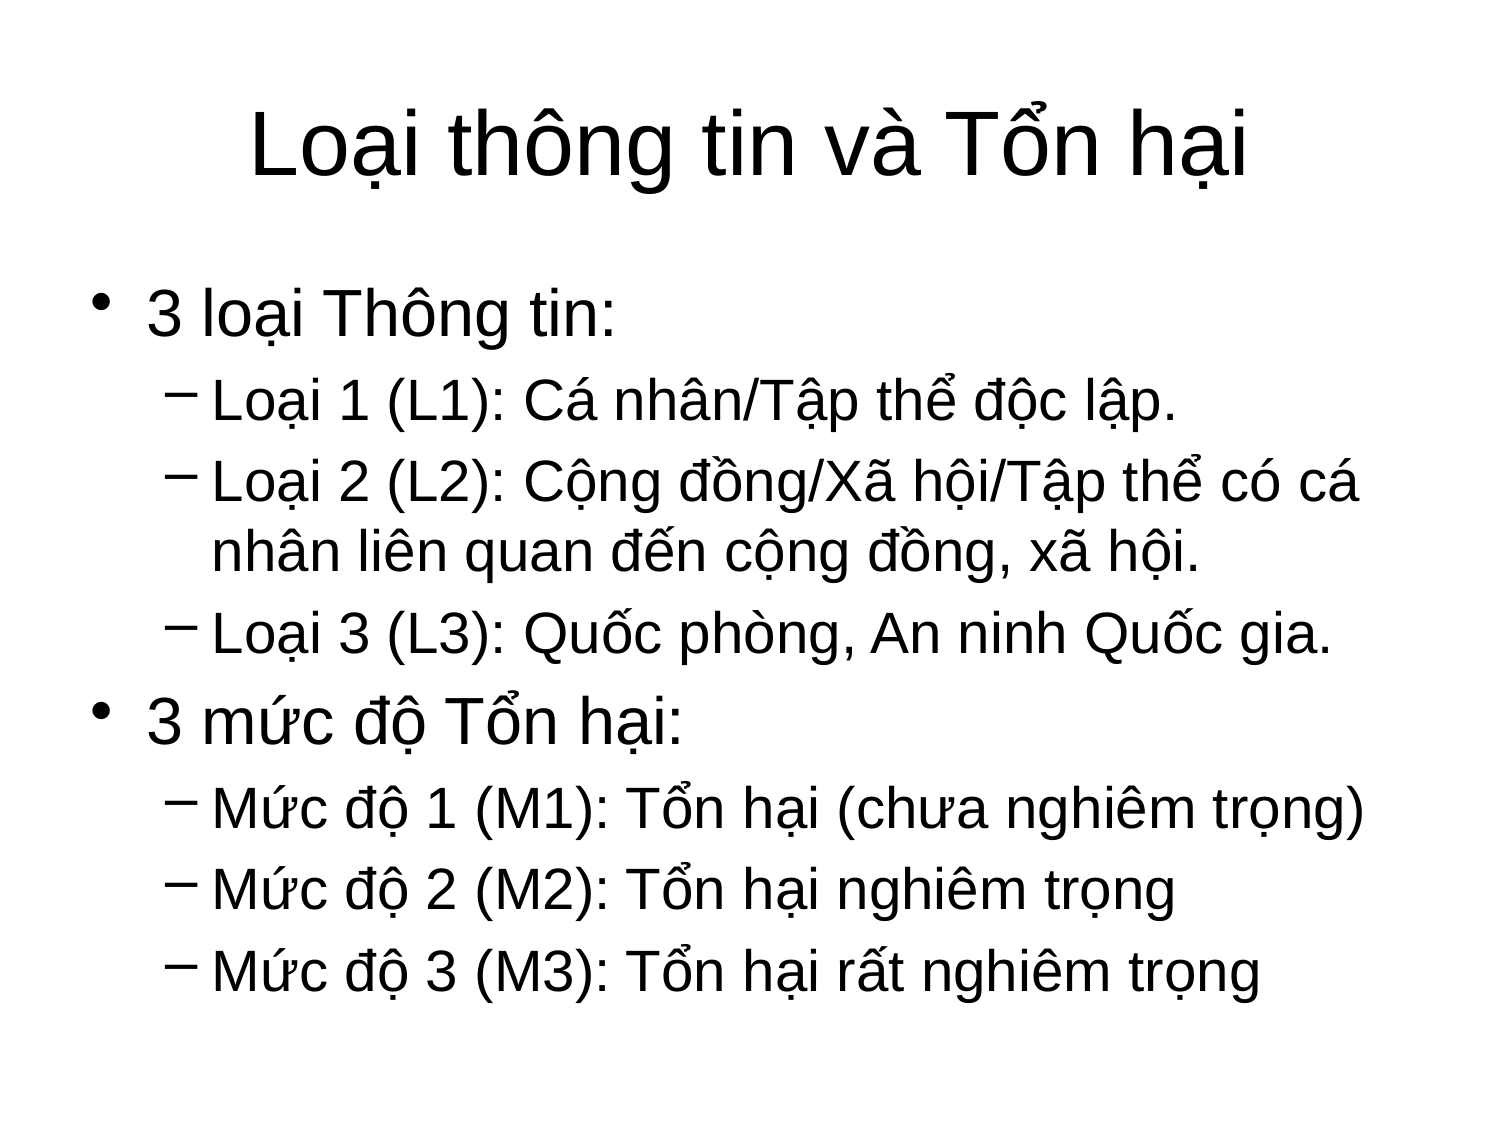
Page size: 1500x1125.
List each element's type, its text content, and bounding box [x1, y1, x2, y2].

list 3 loại Thông tin: Loại 1 (L1): Cá nhân/Tập thể độc lập. Loại 2 (L2): Cộng đồng/Xã hội/Tập thể có cá nhân liên quan đến cộng đồng, xã hội. Loại 3 (L3): Quốc phòng, An ninh Quốc gia. 3 mức độ Tổn hại: Mức độ 1 (M1): Tổn hại (chưa nghiêm trọng) Mức độ 2 (M2): Tổn hại nghiêm trọng Mức độ 3 (M3): Tổn hại rất nghiêm trọng [75, 262, 1425, 1050]
title Loại thông tin và Tổn hại [75, 45, 1425, 233]
